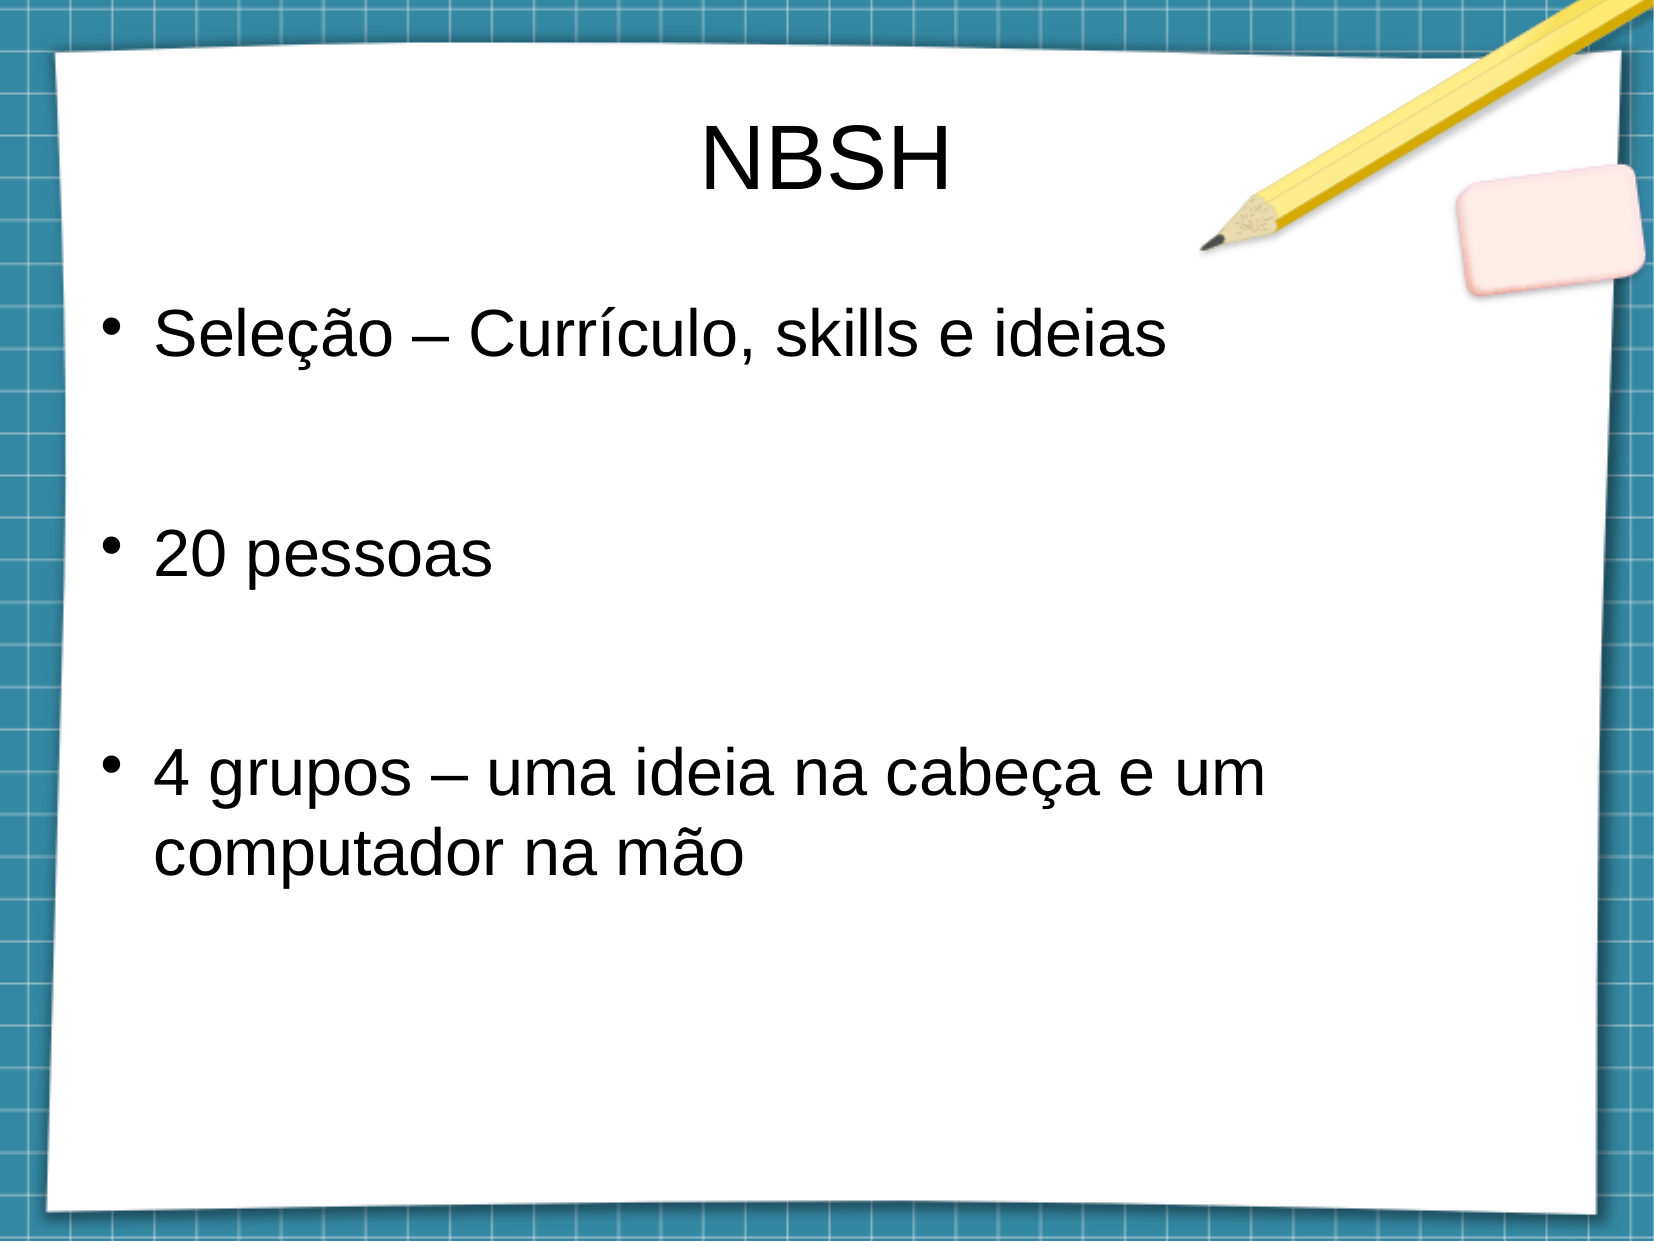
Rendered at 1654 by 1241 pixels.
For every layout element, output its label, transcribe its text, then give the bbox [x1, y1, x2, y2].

text_box Seleção – Currículo, skills e ideias 20 pessoas 4 grupos – uma ideia na cabeça e um computador na mão [82, 290, 1571, 1010]
picture [0, 0, 1654, 1241]
text_box NBSH [82, 97, 1571, 208]
